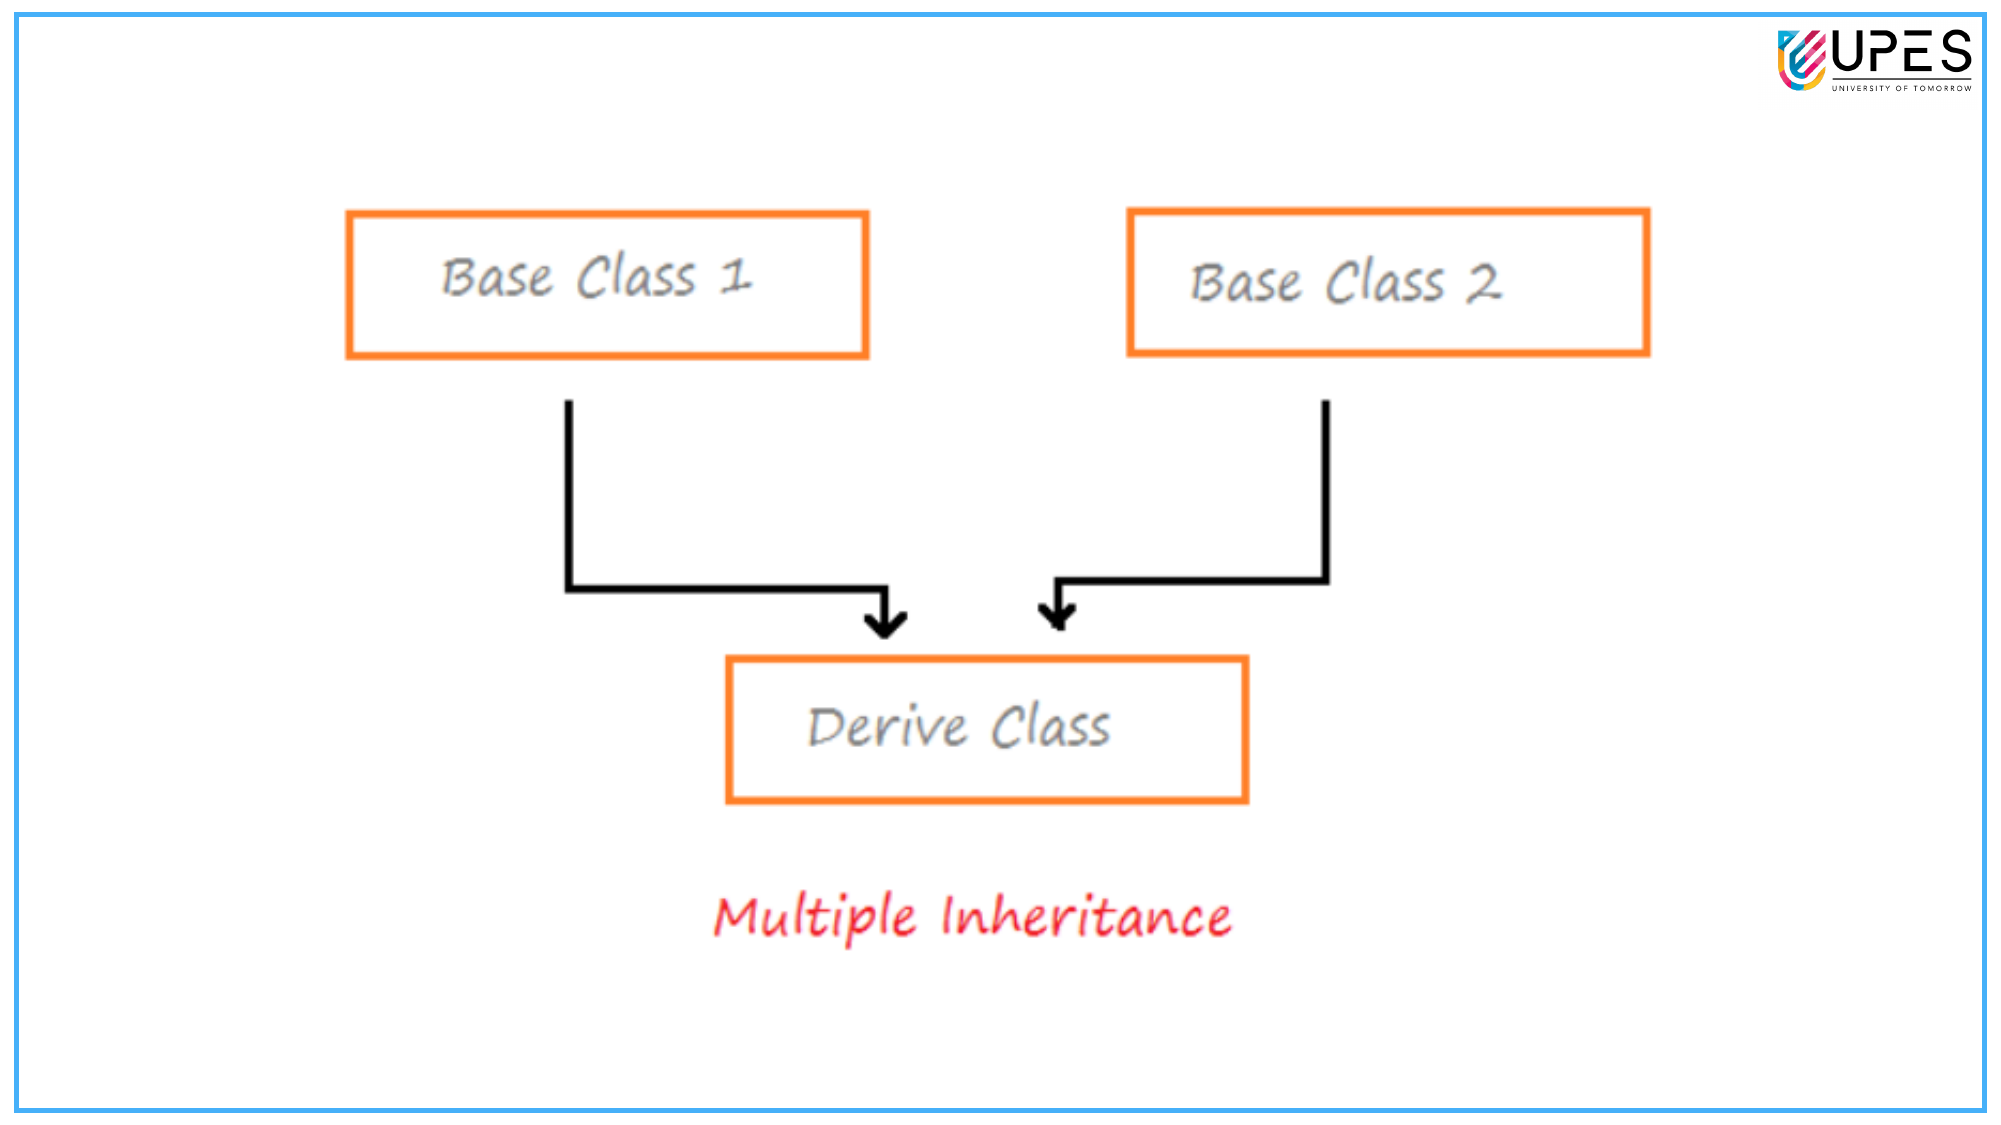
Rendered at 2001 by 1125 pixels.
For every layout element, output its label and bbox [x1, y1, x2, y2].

picture [1758, 20, 1978, 110]
picture [330, 179, 1670, 972]
